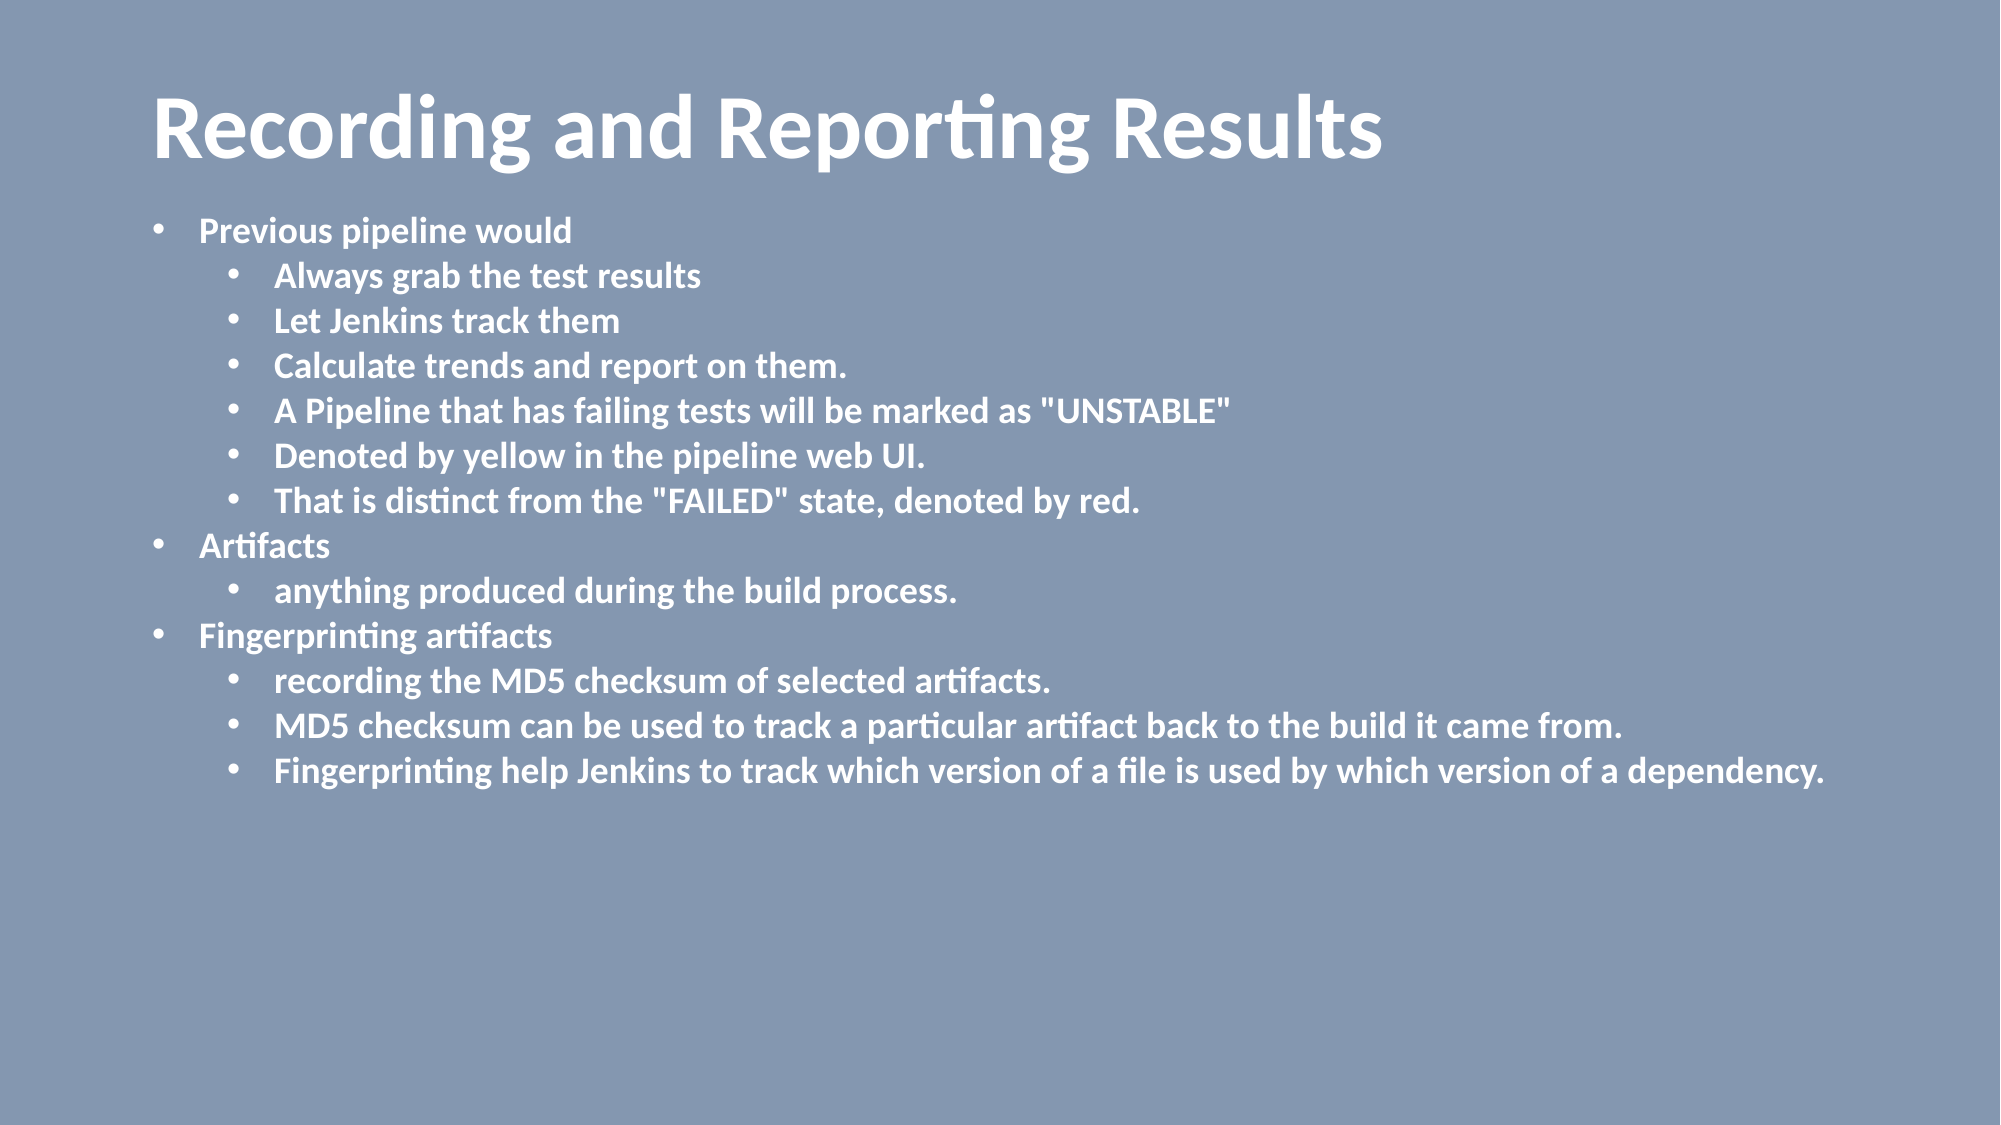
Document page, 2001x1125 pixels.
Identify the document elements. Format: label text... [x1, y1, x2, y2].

text_box Previous pipeline would Always grab the test results Let Jenkins track them Calculate trends and report on them. A Pipeline that has failing tests will be marked as "UNSTABLE" Denoted by yellow in the pipeline web UI. That is distinct from the "FAILED" state, denoted by red. Artifacts anything produced during the build process. Fingerprinting artifacts recording the MD5 checksum of selected artifacts. MD5 checksum can be used to track a particular artifact back to the build it came from. Fingerprinting help Jenkins to track which version of a file is used by which version of a dependency. [137, 198, 1879, 799]
title Recording and Reporting Results [137, 59, 1863, 198]
